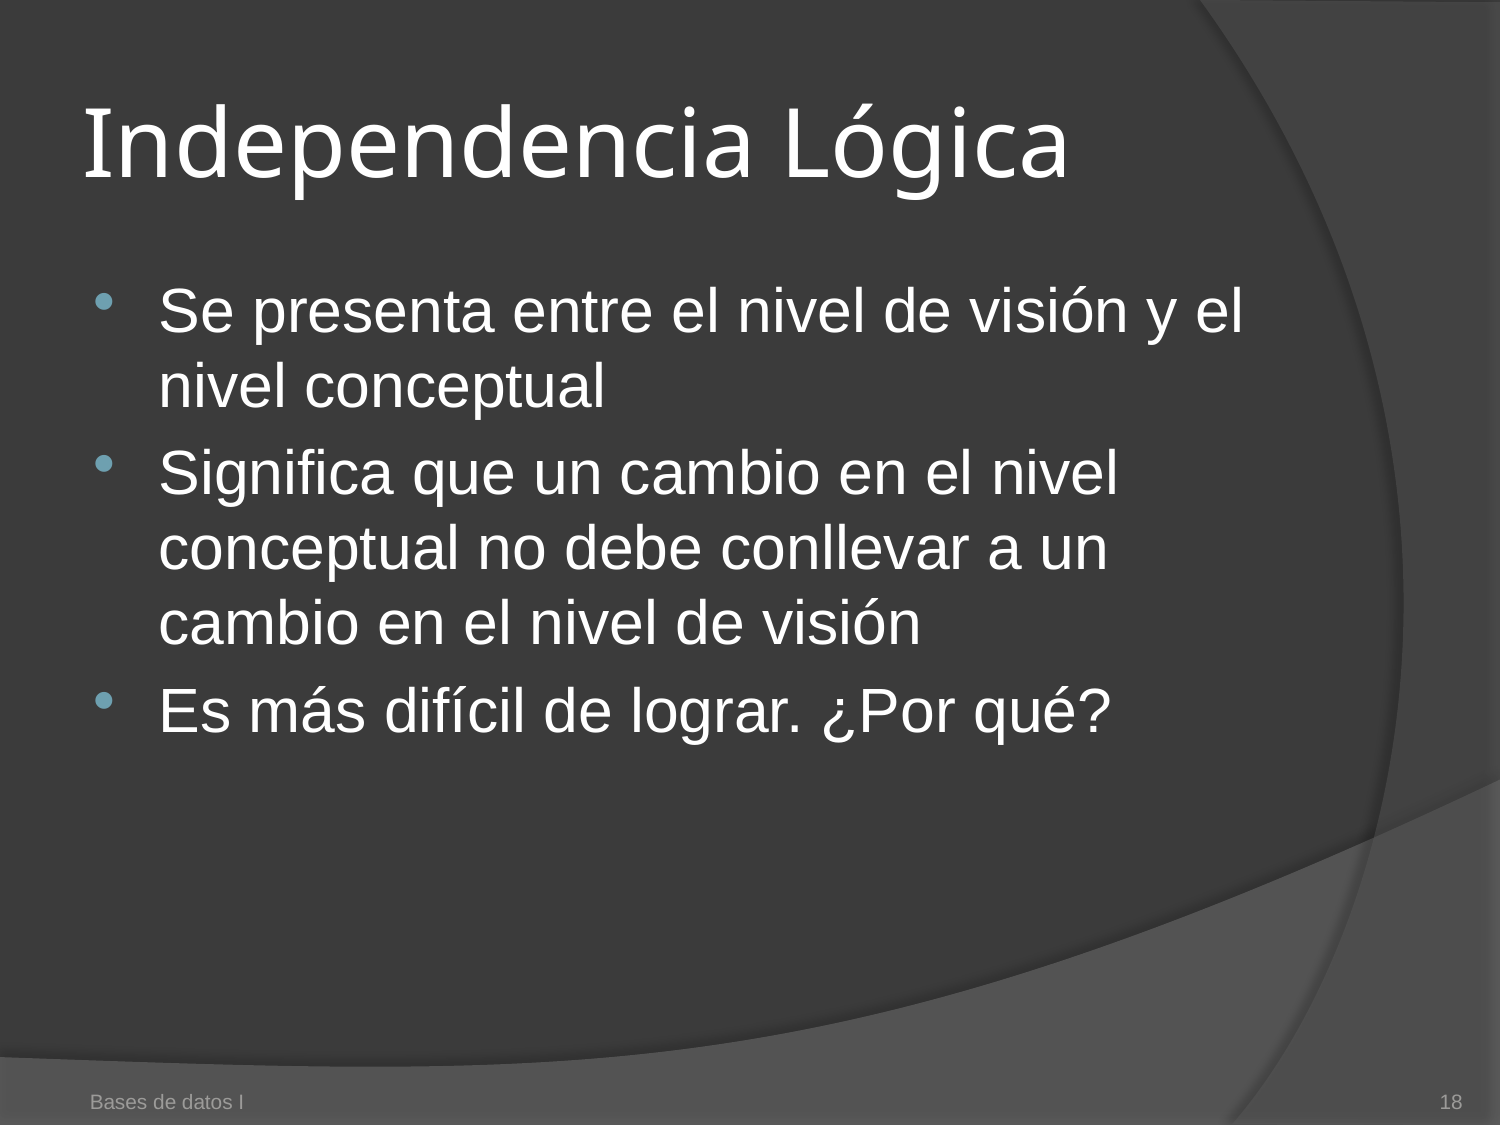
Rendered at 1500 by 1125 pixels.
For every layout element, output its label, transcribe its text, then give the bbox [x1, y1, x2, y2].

slide_number 18 [1337, 1053, 1463, 1114]
list Se presenta entre el nivel de visión y el nivel conceptual Significa que un cambio en el nivel conceptual no debe conllevar a un cambio en el nivel de visión Es más difícil de lograr. ¿Por qué? [75, 262, 1300, 1005]
slide_number Bases de datos I [75, 1053, 425, 1114]
title Independencia Lógica [75, 45, 1300, 233]
